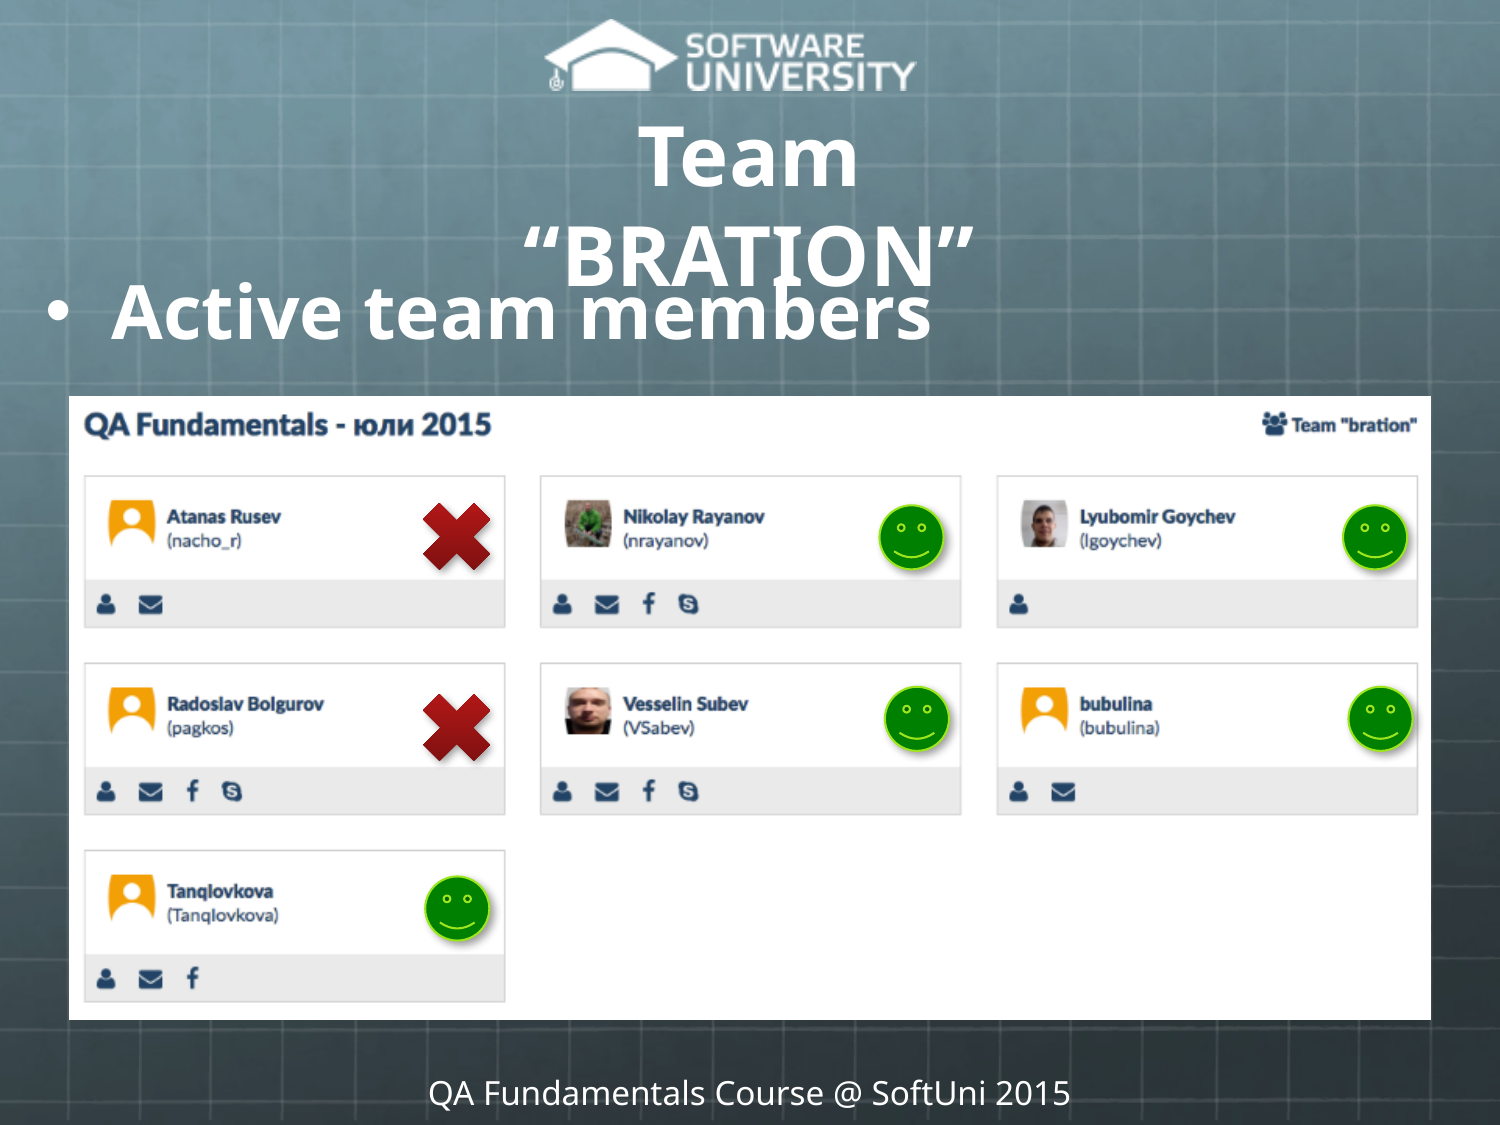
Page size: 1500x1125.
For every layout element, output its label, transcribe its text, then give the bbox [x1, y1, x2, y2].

picture [0, 0, 1500, 1125]
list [26, 396, 1473, 1021]
text_box Active team members [0, 257, 993, 345]
text_box Team “BRATION” [395, 149, 1104, 258]
text_box QA Fundamentals Course @ SoftUni 2015 [406, 1083, 1093, 1121]
